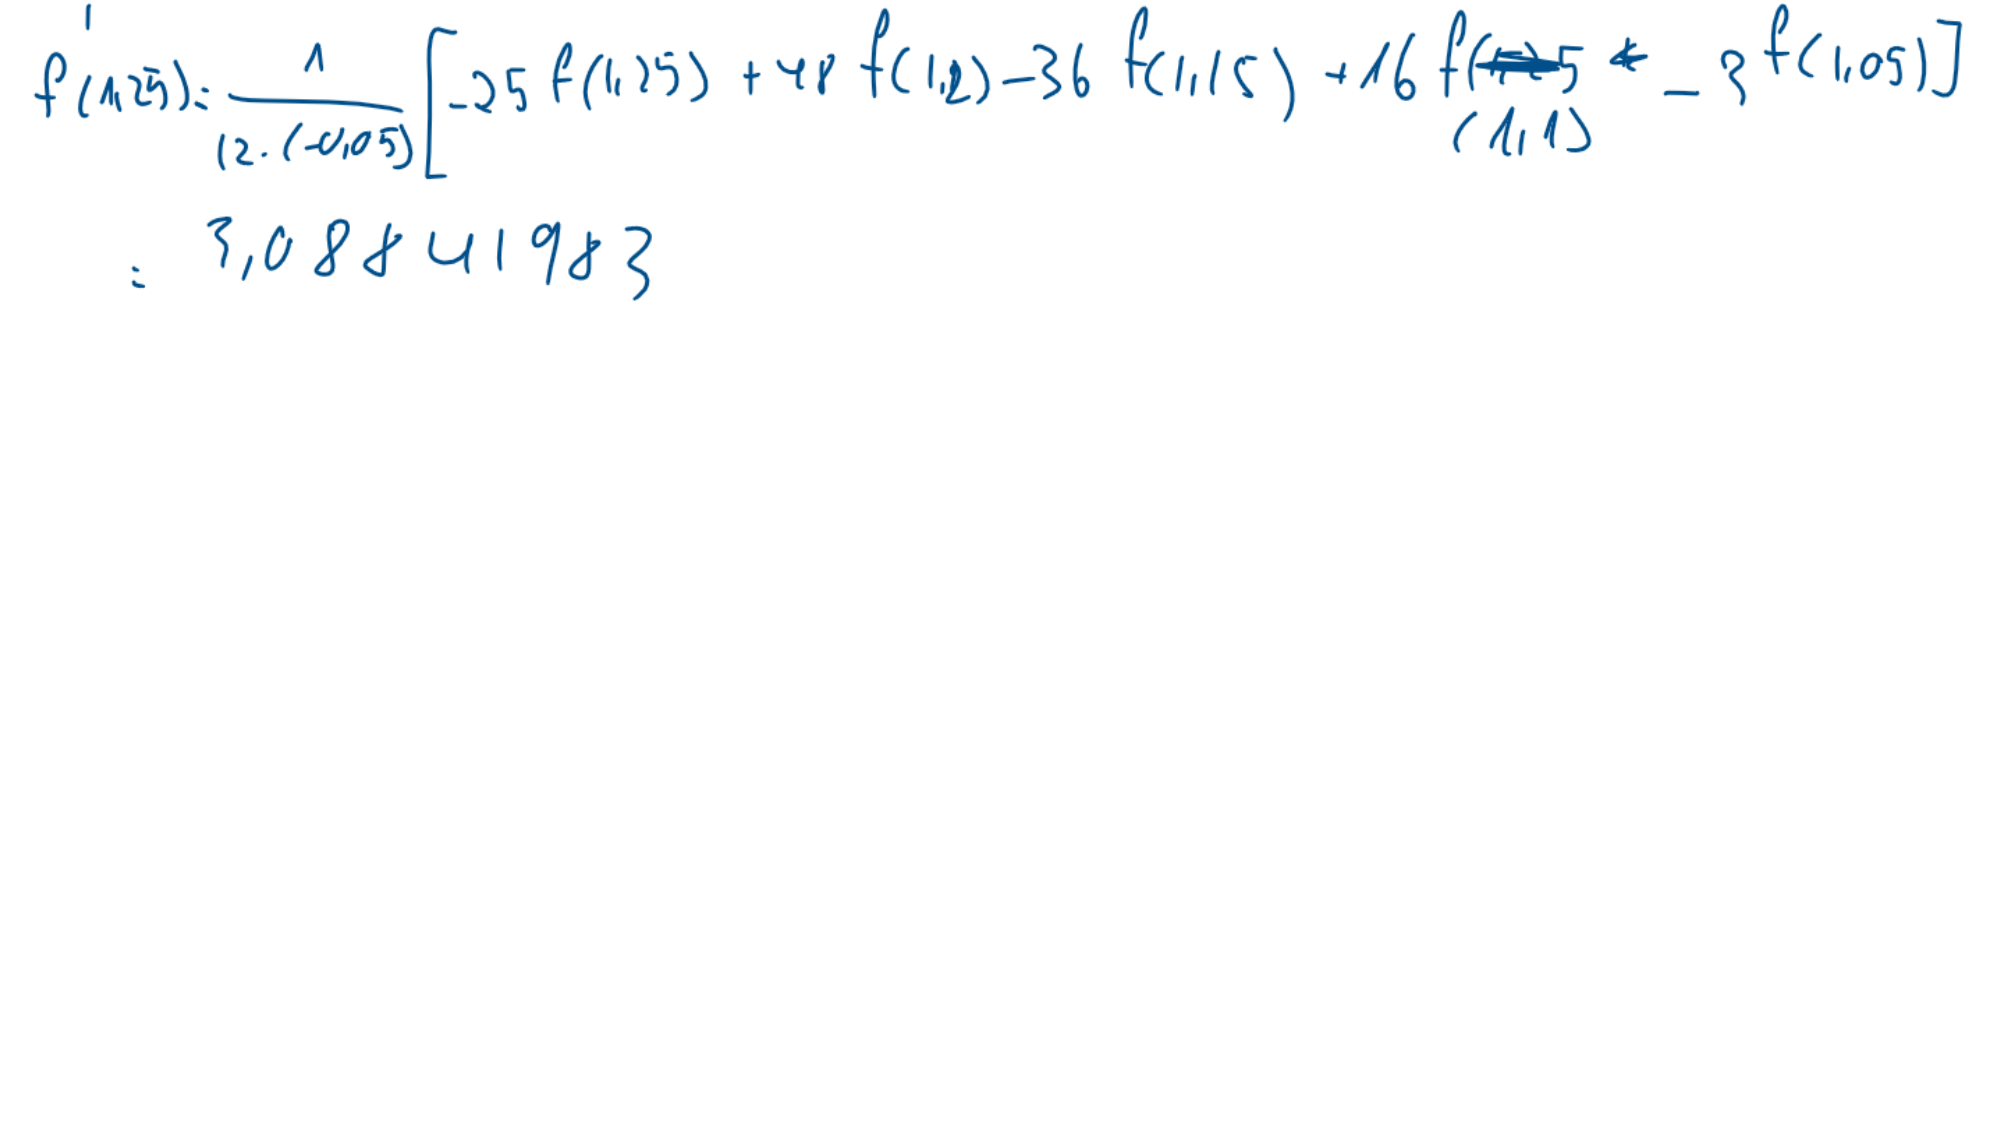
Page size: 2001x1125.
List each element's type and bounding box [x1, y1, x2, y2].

picture [0, 0, 1986, 317]
